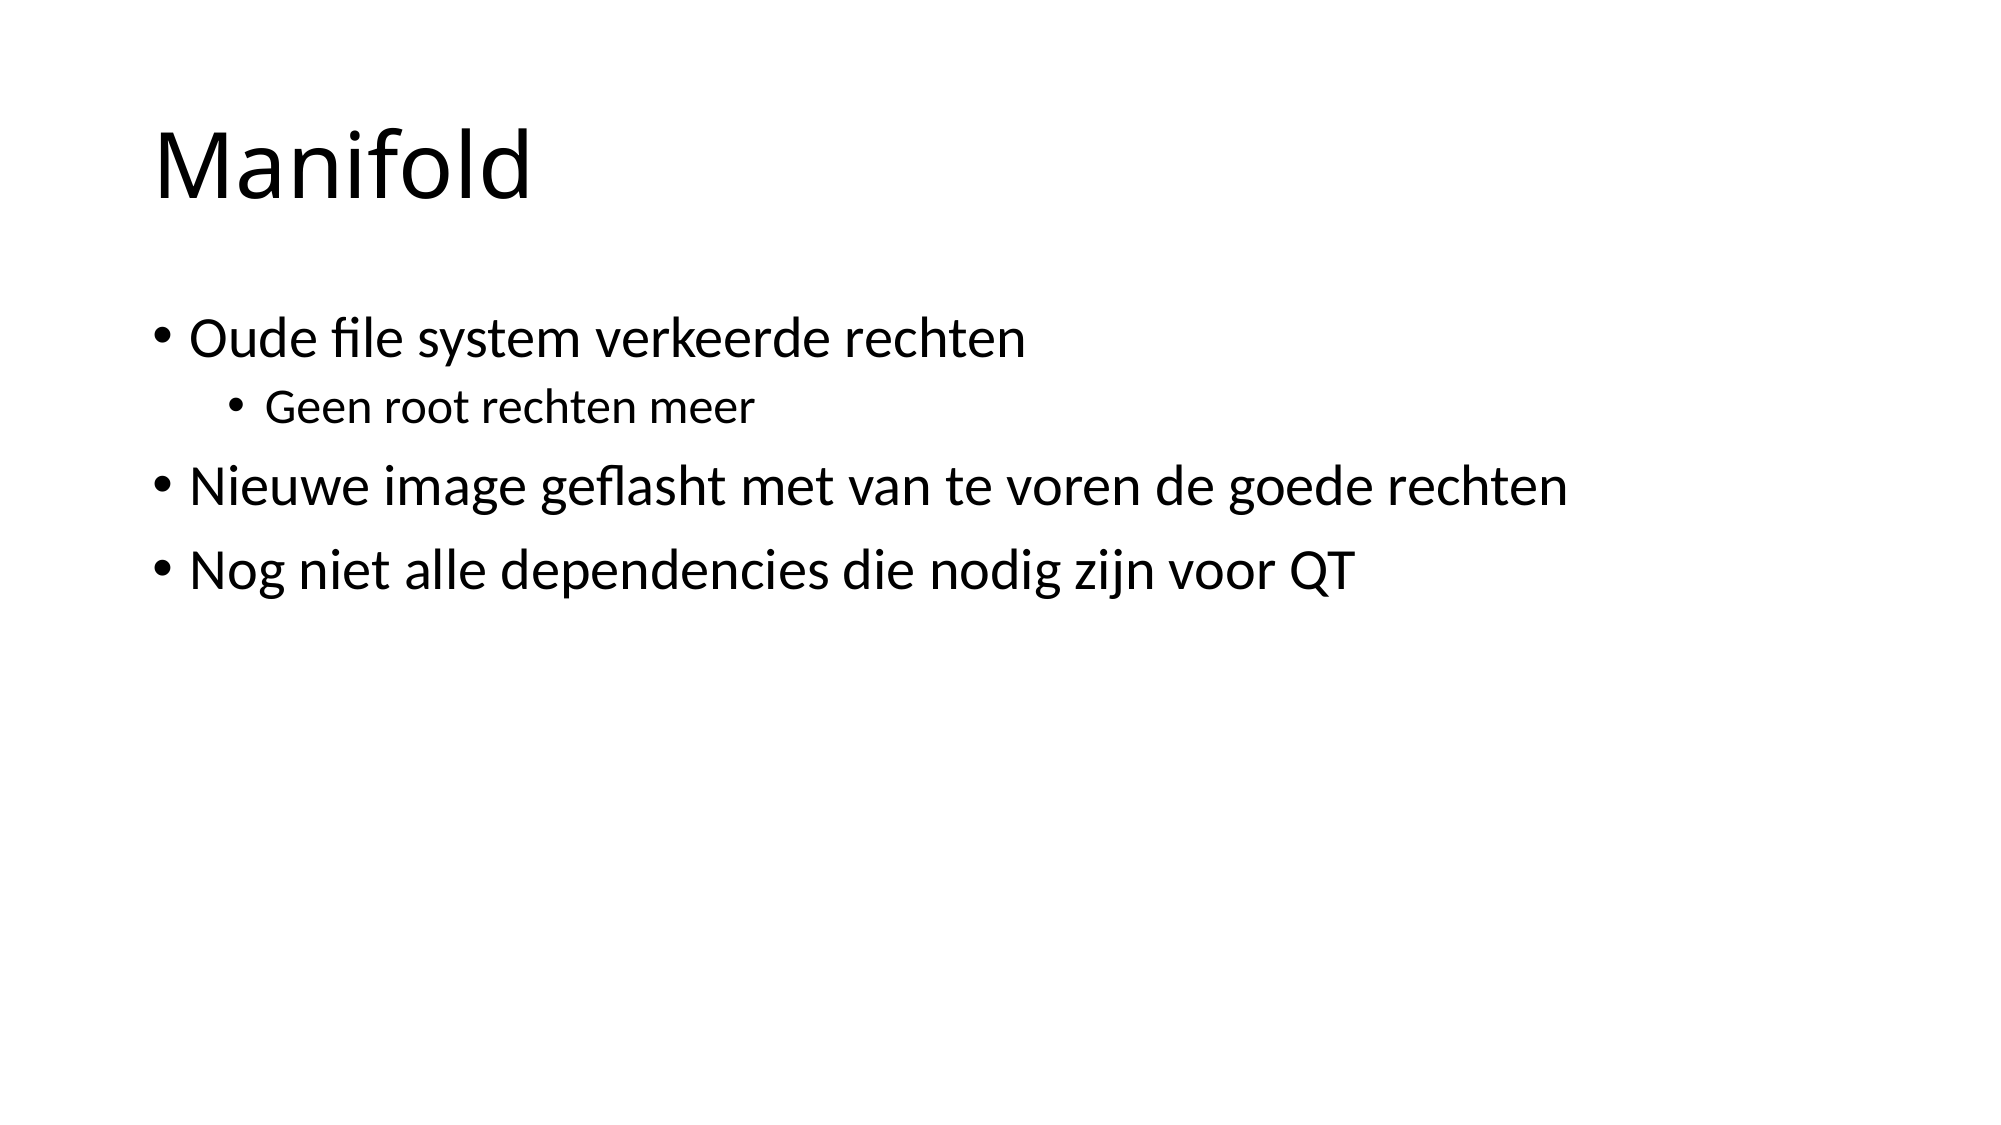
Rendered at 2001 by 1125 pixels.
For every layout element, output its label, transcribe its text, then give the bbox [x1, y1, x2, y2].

title Manifold [137, 59, 1863, 278]
list Oude file system verkeerde rechten Geen root rechten meer Nieuwe image geflasht met van te voren de goede rechten Nog niet alle dependencies die nodig zijn voor QT [137, 299, 1863, 1014]
